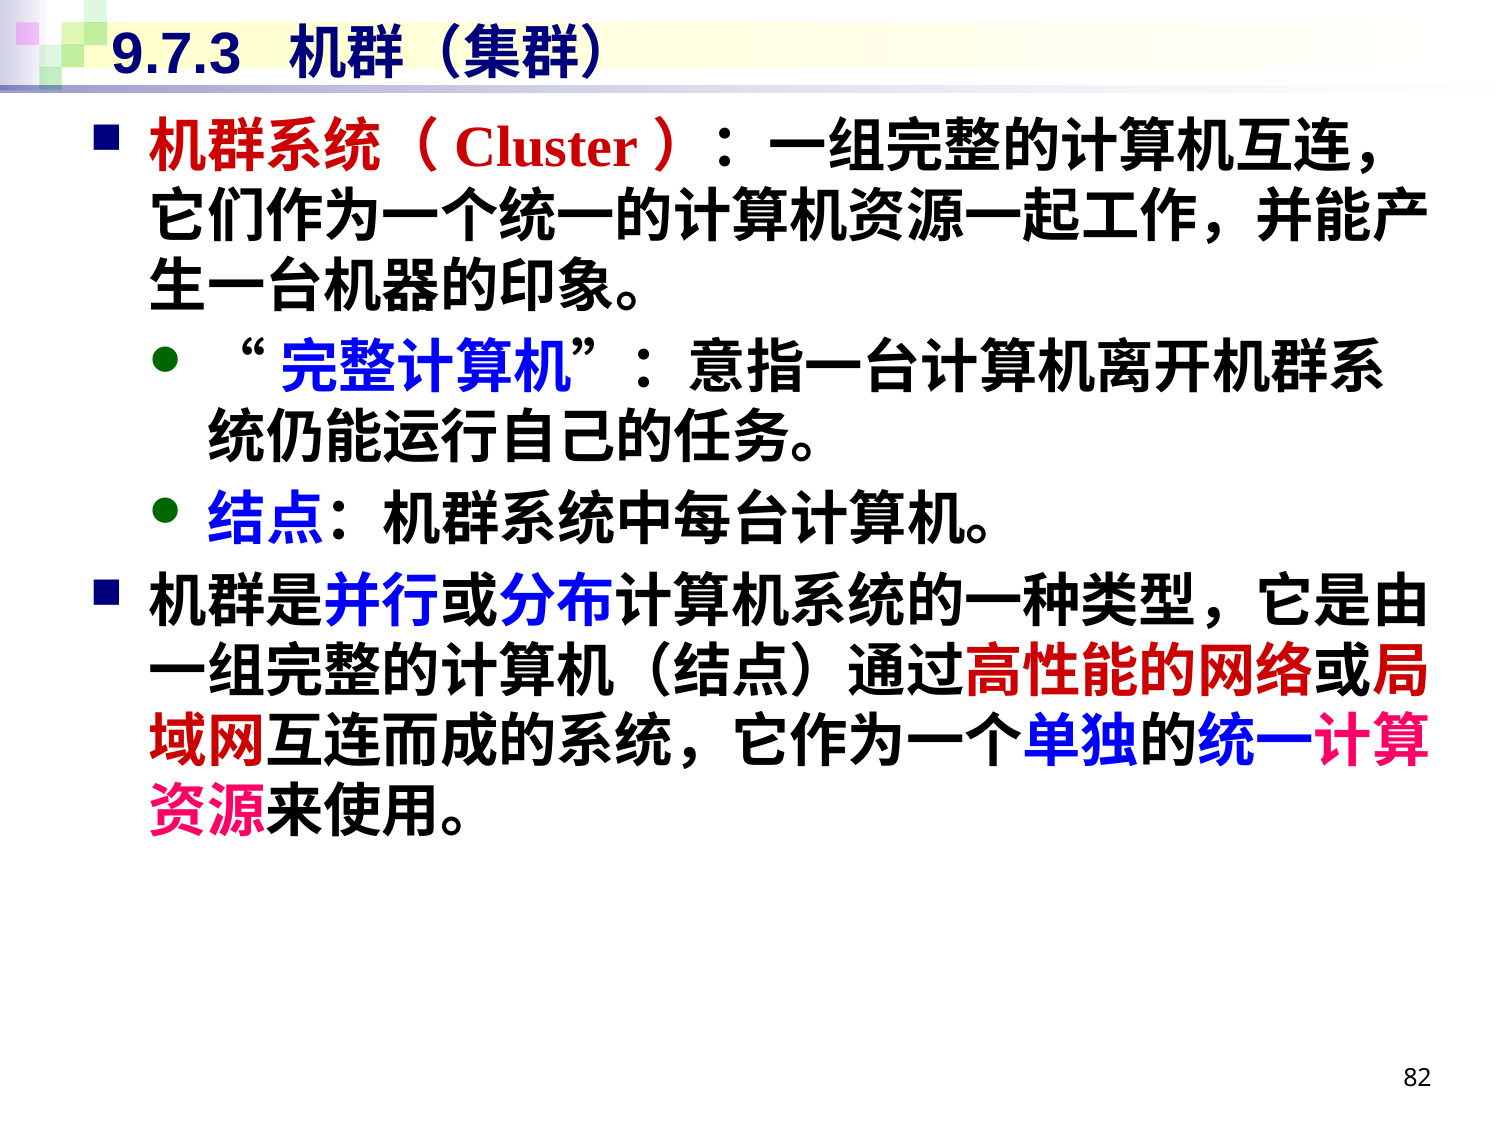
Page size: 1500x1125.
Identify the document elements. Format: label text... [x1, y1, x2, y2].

title 9.7.3 机群（集群） [96, 6, 1448, 94]
list 机群系统（Cluster）：一组完整的计算机互连，它们作为一个统一的计算机资源一起工作，并能产生一台机器的印象。 “完整计算机”：意指一台计算机离开机群系统仍能运行自己的任务。 结点：机群系统中每台计算机。 机群是并行或分布计算机系统的一种类型，它是由一组完整的计算机（结点）通过高性能的网络或局域网互连而成的系统，它作为一个单独的统一计算资源来使用。 [74, 100, 1448, 1103]
